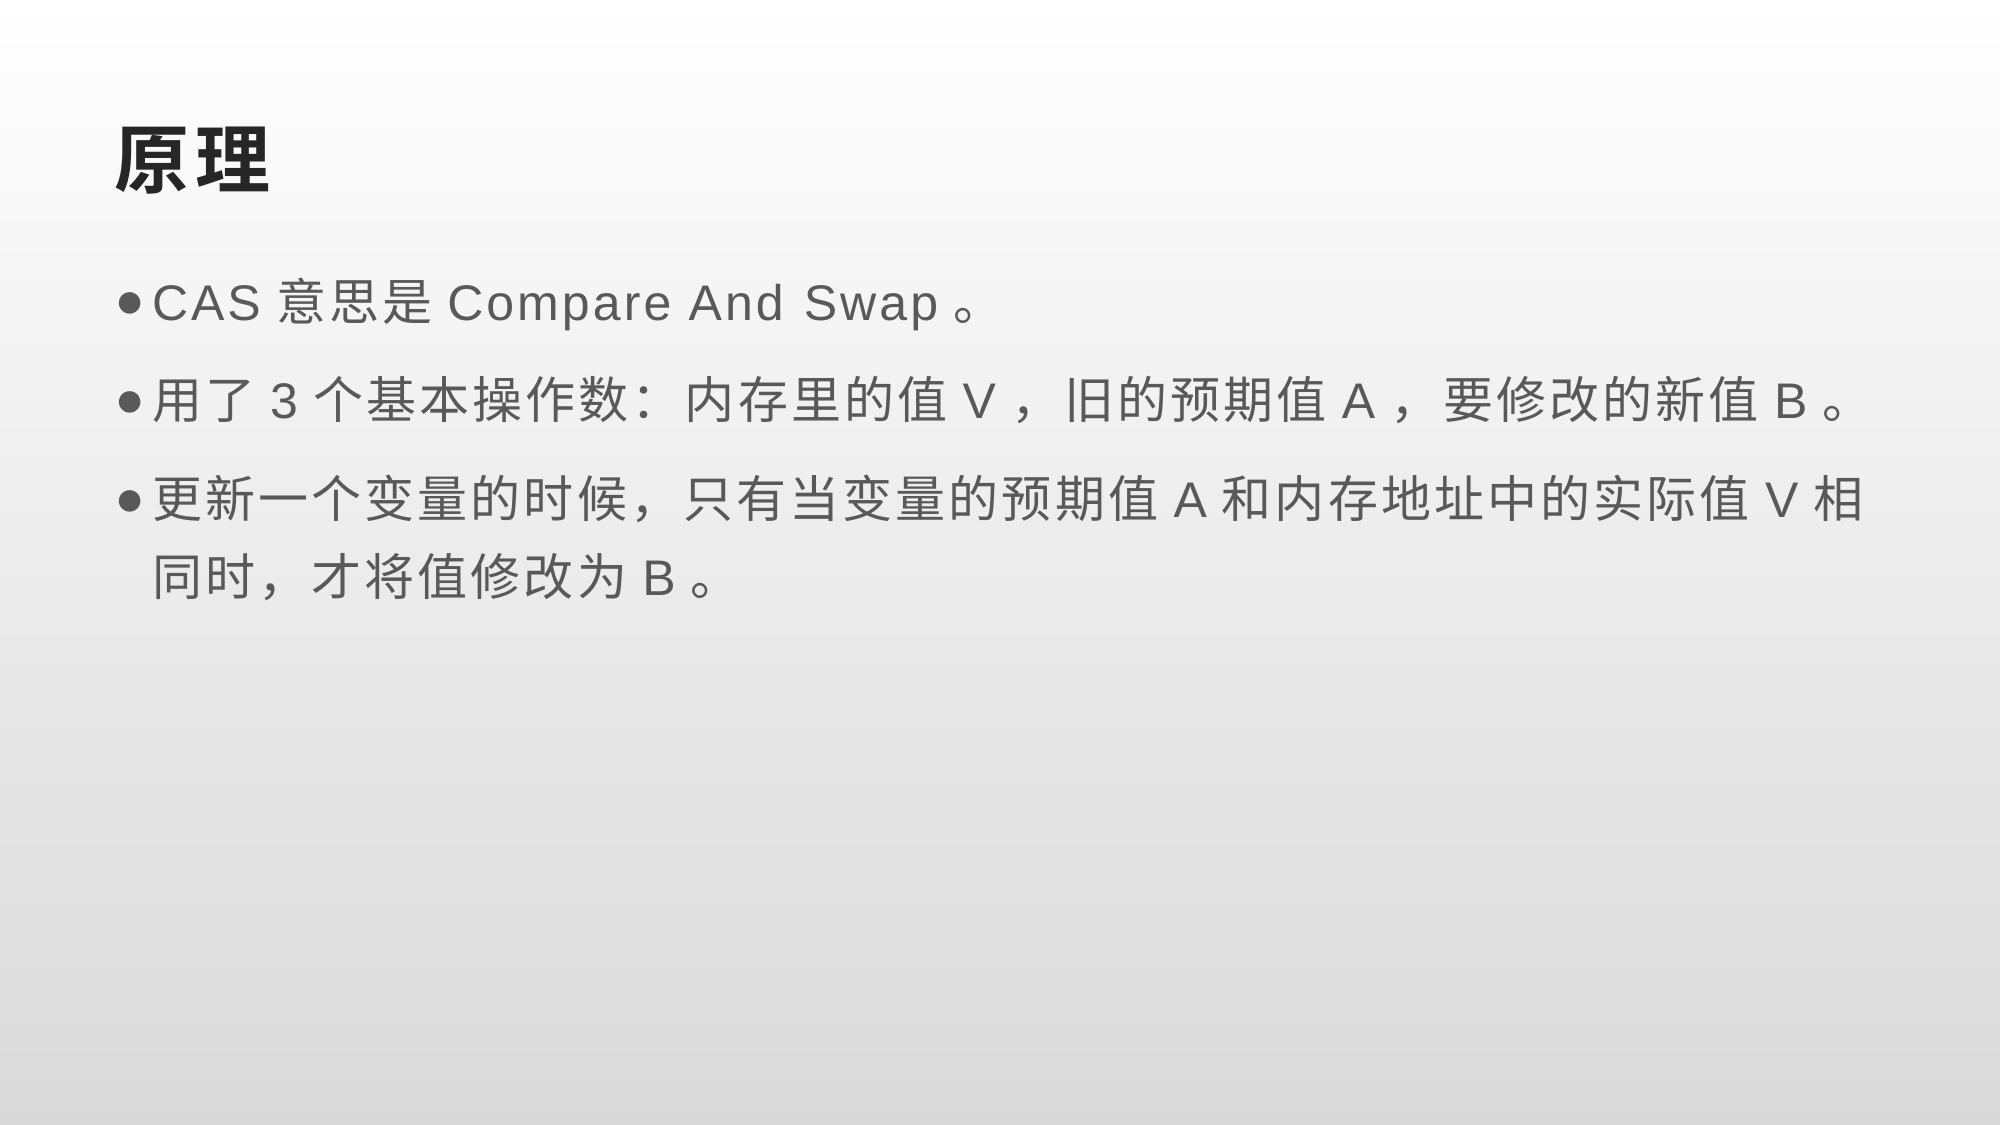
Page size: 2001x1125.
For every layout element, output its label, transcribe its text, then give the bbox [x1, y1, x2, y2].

list CAS意思是Compare And Swap。 用了3个基本操作数：内存里的值V，旧的预期值A，要修改的新值B。 更新一个变量的时候，只有当变量的预期值A和内存地址中的实际值V相同时，才将值修改为B。 [99, 244, 1900, 1026]
title 原理 [99, 99, 1900, 216]
